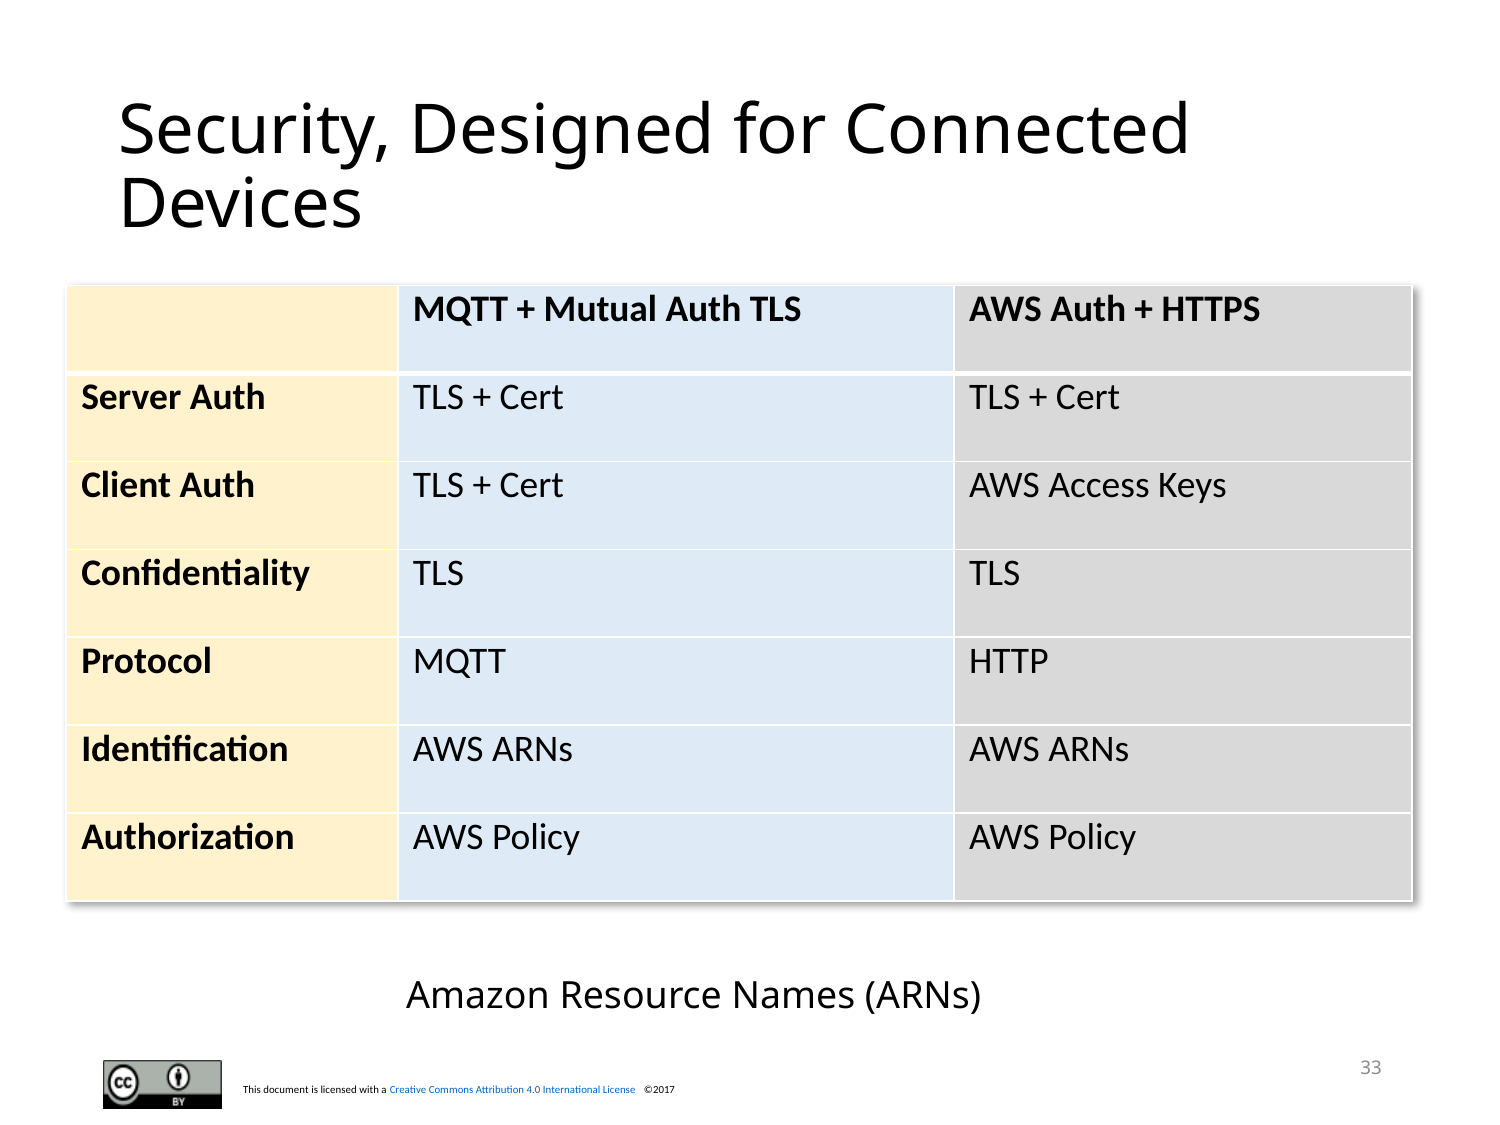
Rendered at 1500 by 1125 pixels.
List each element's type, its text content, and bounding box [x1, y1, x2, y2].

slide_number 33 [1315, 1038, 1397, 1099]
table_cell TLS + Cert [399, 376, 953, 461]
title Security, Designed for Connected Devices [103, 59, 1397, 278]
table_cell AWS Policy [955, 814, 1411, 900]
text_box Amazon Resource Names (ARNs) [391, 963, 1007, 1024]
table_cell Server Auth [67, 376, 397, 461]
table_cell TLS [399, 550, 953, 636]
table_header MQTT + Mutual Auth TLS [399, 286, 953, 371]
table_cell TLS [955, 550, 1411, 636]
table_cell Protocol [67, 638, 397, 724]
table_cell TLS + Cert [955, 376, 1411, 461]
table_cell AWS Policy [399, 814, 953, 900]
table_cell TLS + Cert [399, 462, 953, 549]
table_header AWS Auth + HTTPS [955, 286, 1411, 371]
table_cell AWS ARNs [399, 726, 953, 812]
table_cell Authorization [67, 814, 397, 900]
table_cell MQTT [399, 638, 953, 724]
table_cell Confidentiality [67, 550, 397, 636]
table_cell Identification [67, 726, 397, 812]
table_cell AWS ARNs [955, 726, 1411, 812]
table_cell AWS Access Keys [955, 462, 1411, 549]
table_header [67, 286, 397, 371]
picture [103, 1060, 222, 1109]
table_cell Client Auth [67, 462, 397, 549]
table_cell HTTP [955, 638, 1411, 724]
